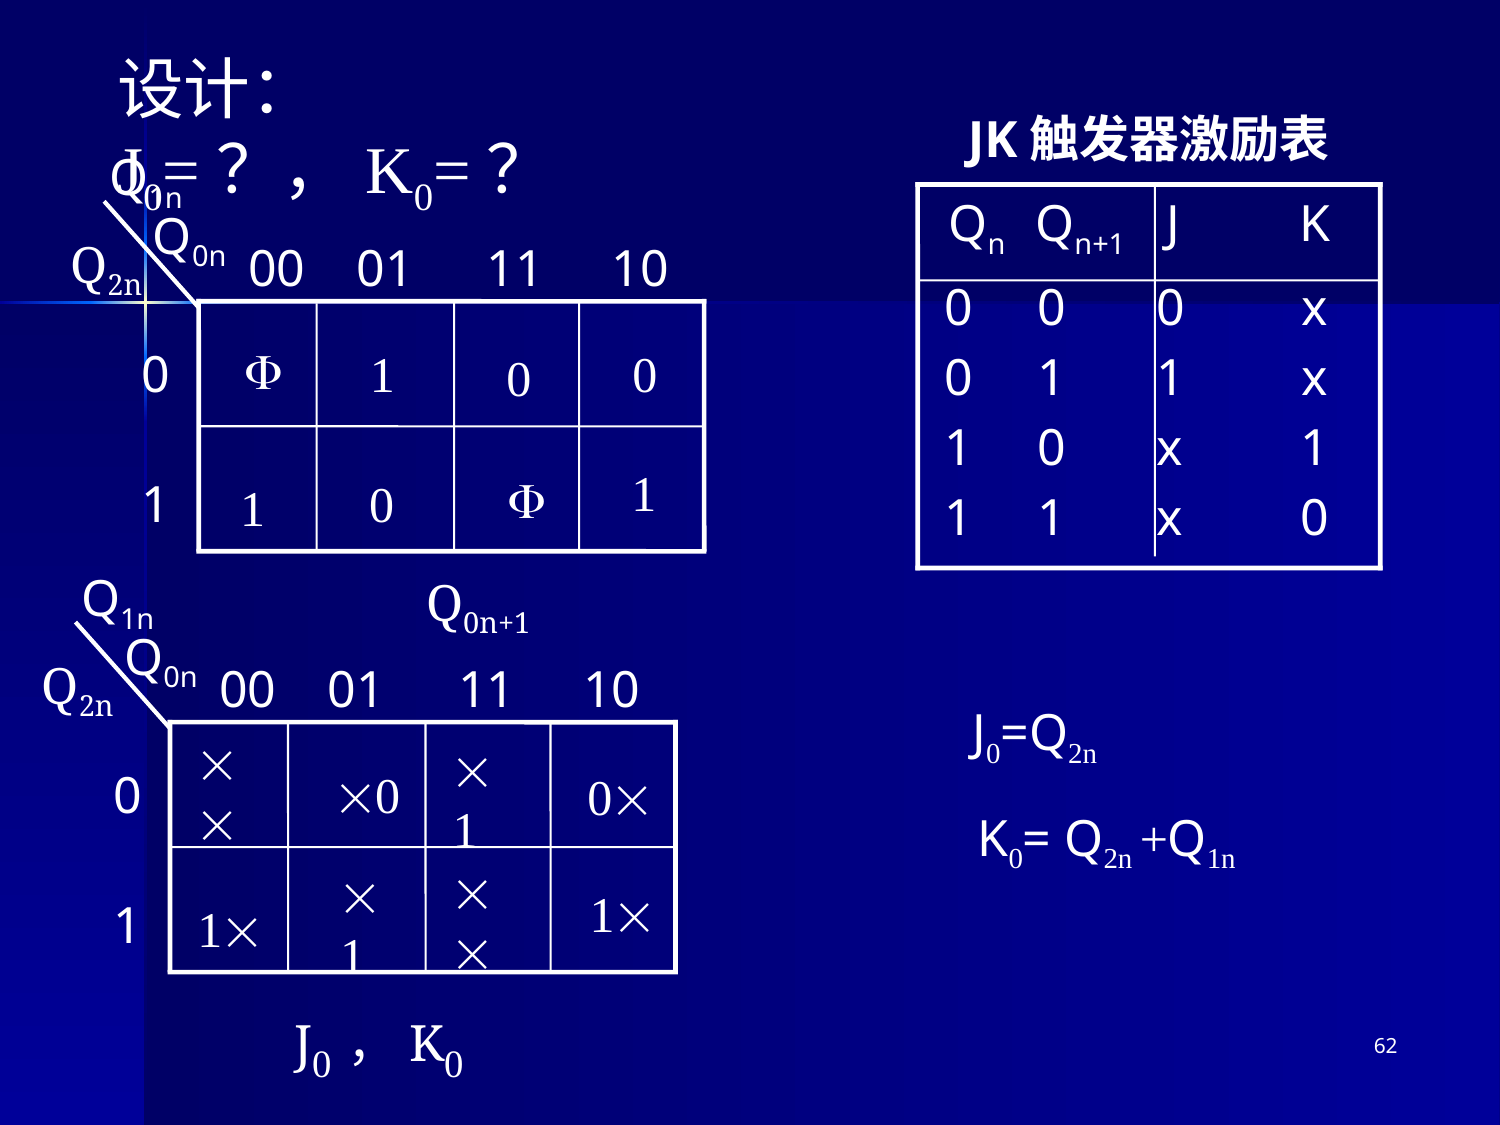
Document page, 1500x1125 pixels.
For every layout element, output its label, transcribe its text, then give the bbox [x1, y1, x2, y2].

text_box 设计：J0=？，K0=？ [102, 39, 768, 225]
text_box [55, 138, 705, 640]
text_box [27, 559, 676, 1063]
text_box J0=Q2n [957, 693, 1155, 777]
slide_number 62 [1100, 1025, 1413, 1100]
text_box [917, 99, 1381, 568]
text_box K0= Q2n +Q1n [962, 798, 1387, 882]
